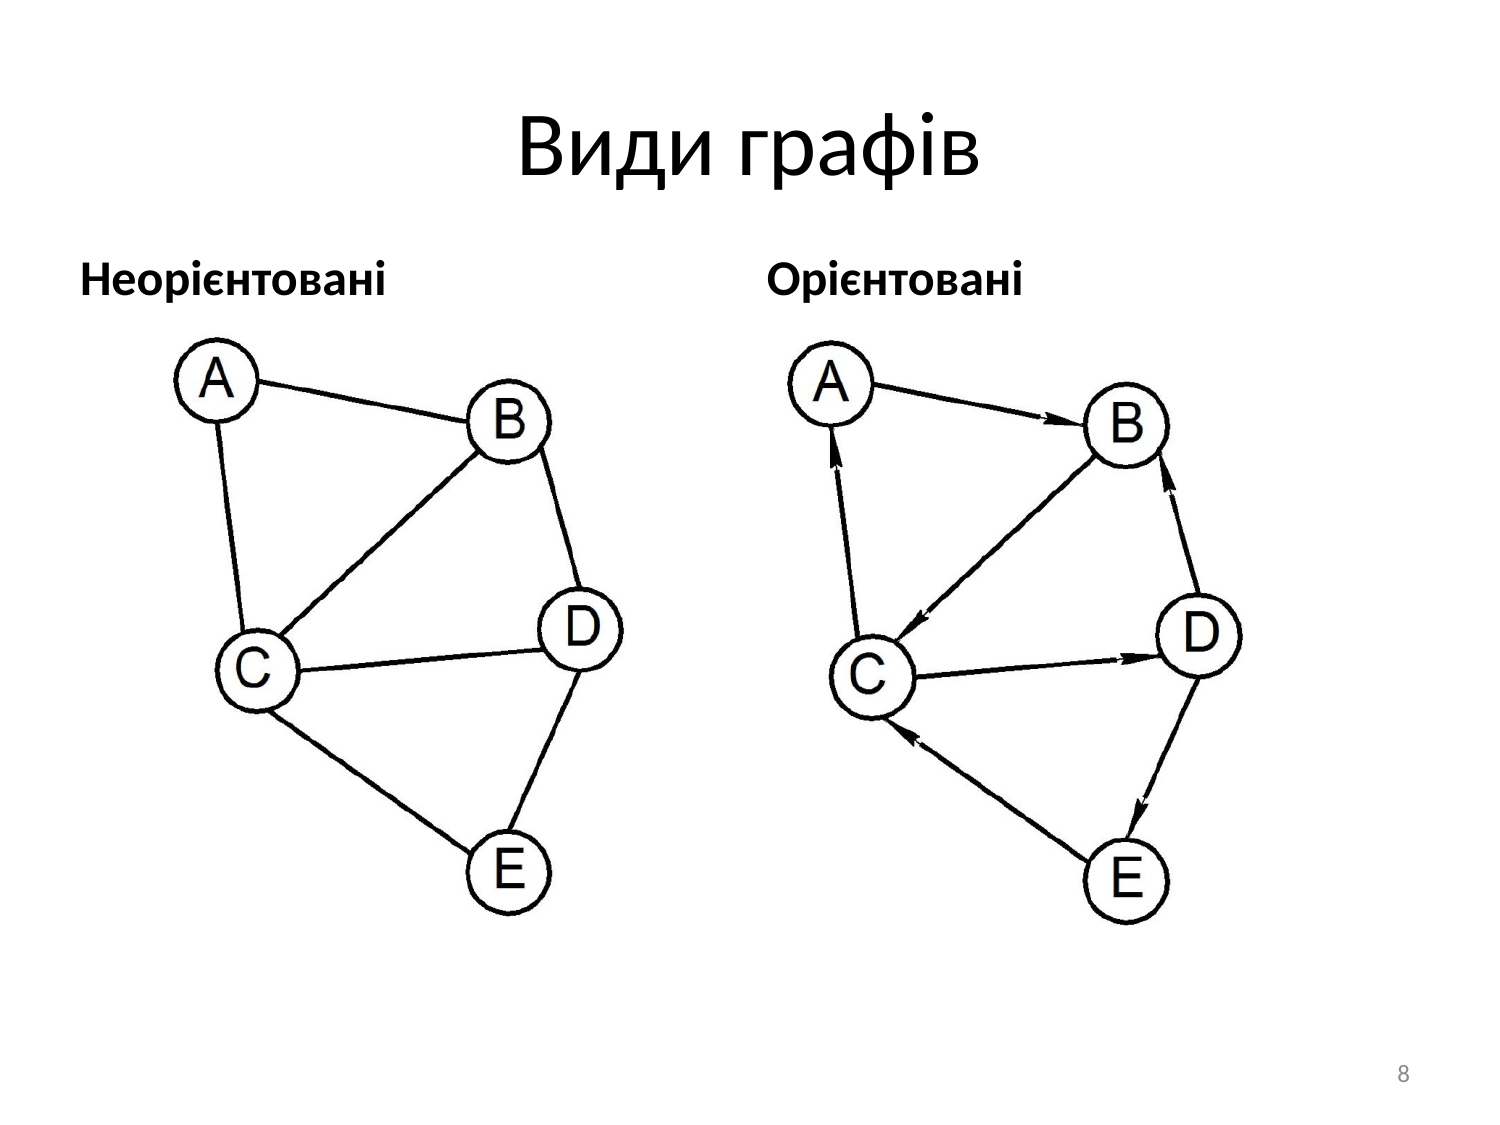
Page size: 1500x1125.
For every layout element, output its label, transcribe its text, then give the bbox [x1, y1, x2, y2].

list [785, 337, 1244, 926]
list Орієнтовані [751, 208, 1415, 313]
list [170, 334, 625, 918]
slide_number 8 [1074, 1042, 1425, 1103]
list Неорієнтовані [64, 208, 728, 313]
title Види графів [75, 45, 1425, 233]
